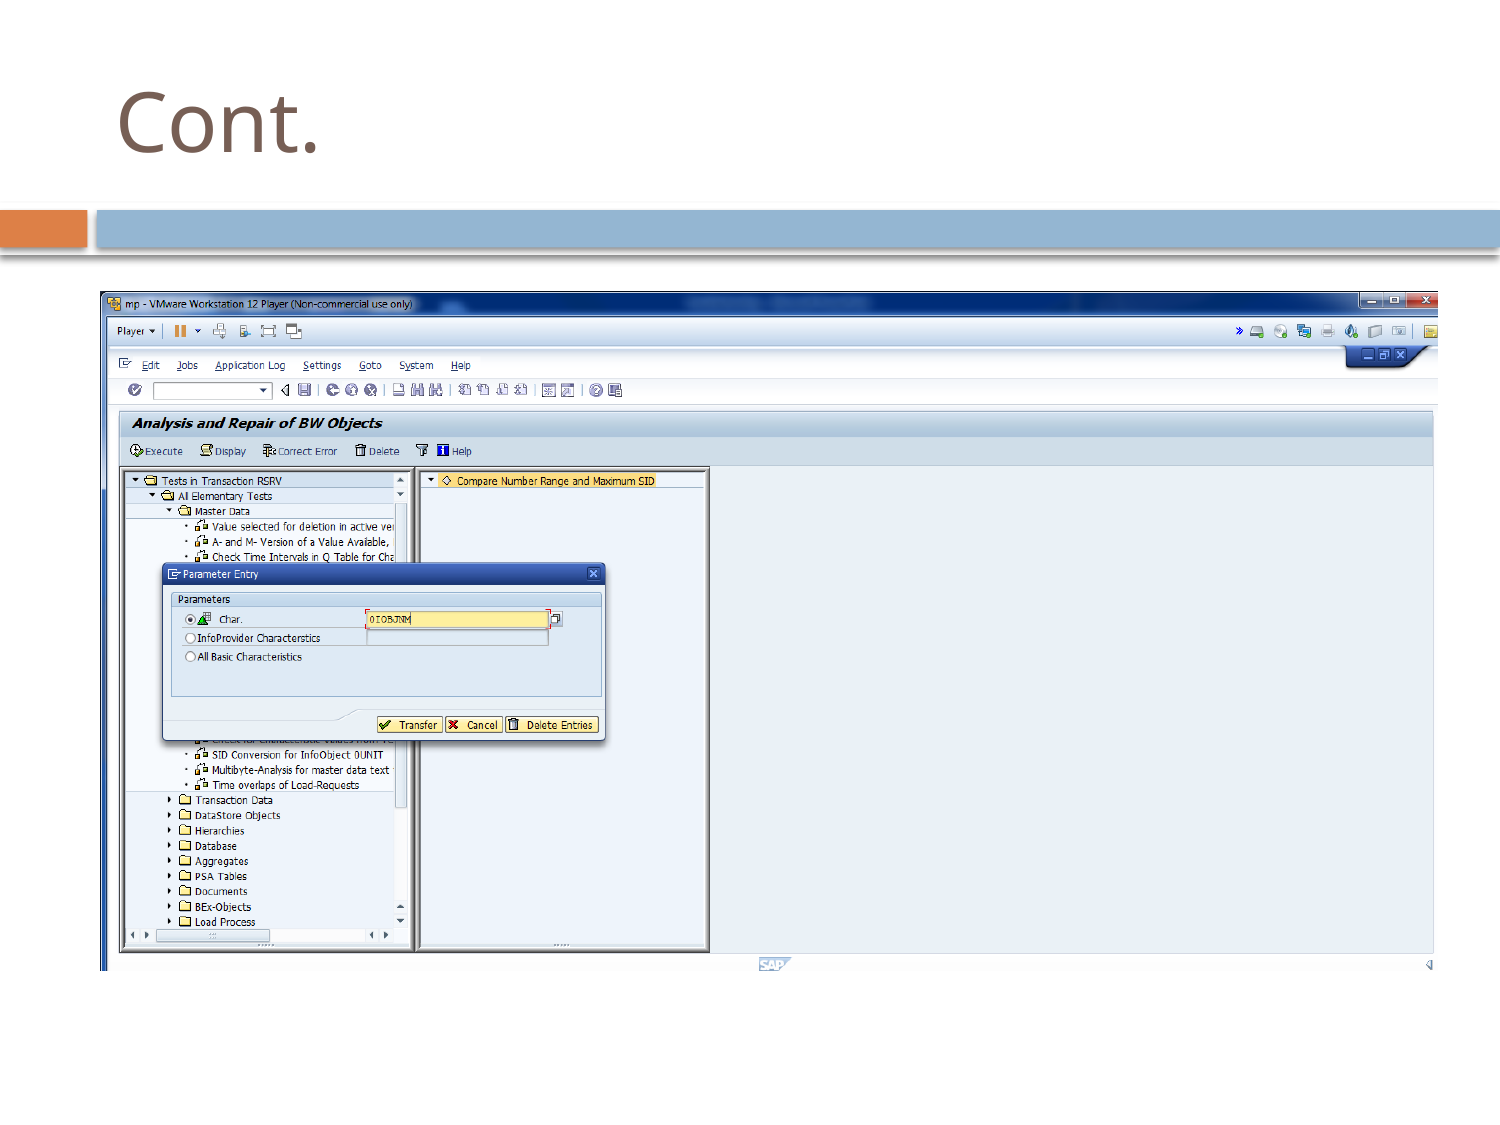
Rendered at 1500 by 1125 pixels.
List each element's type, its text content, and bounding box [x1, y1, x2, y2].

title Cont. [100, 37, 1438, 200]
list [100, 290, 1439, 972]
